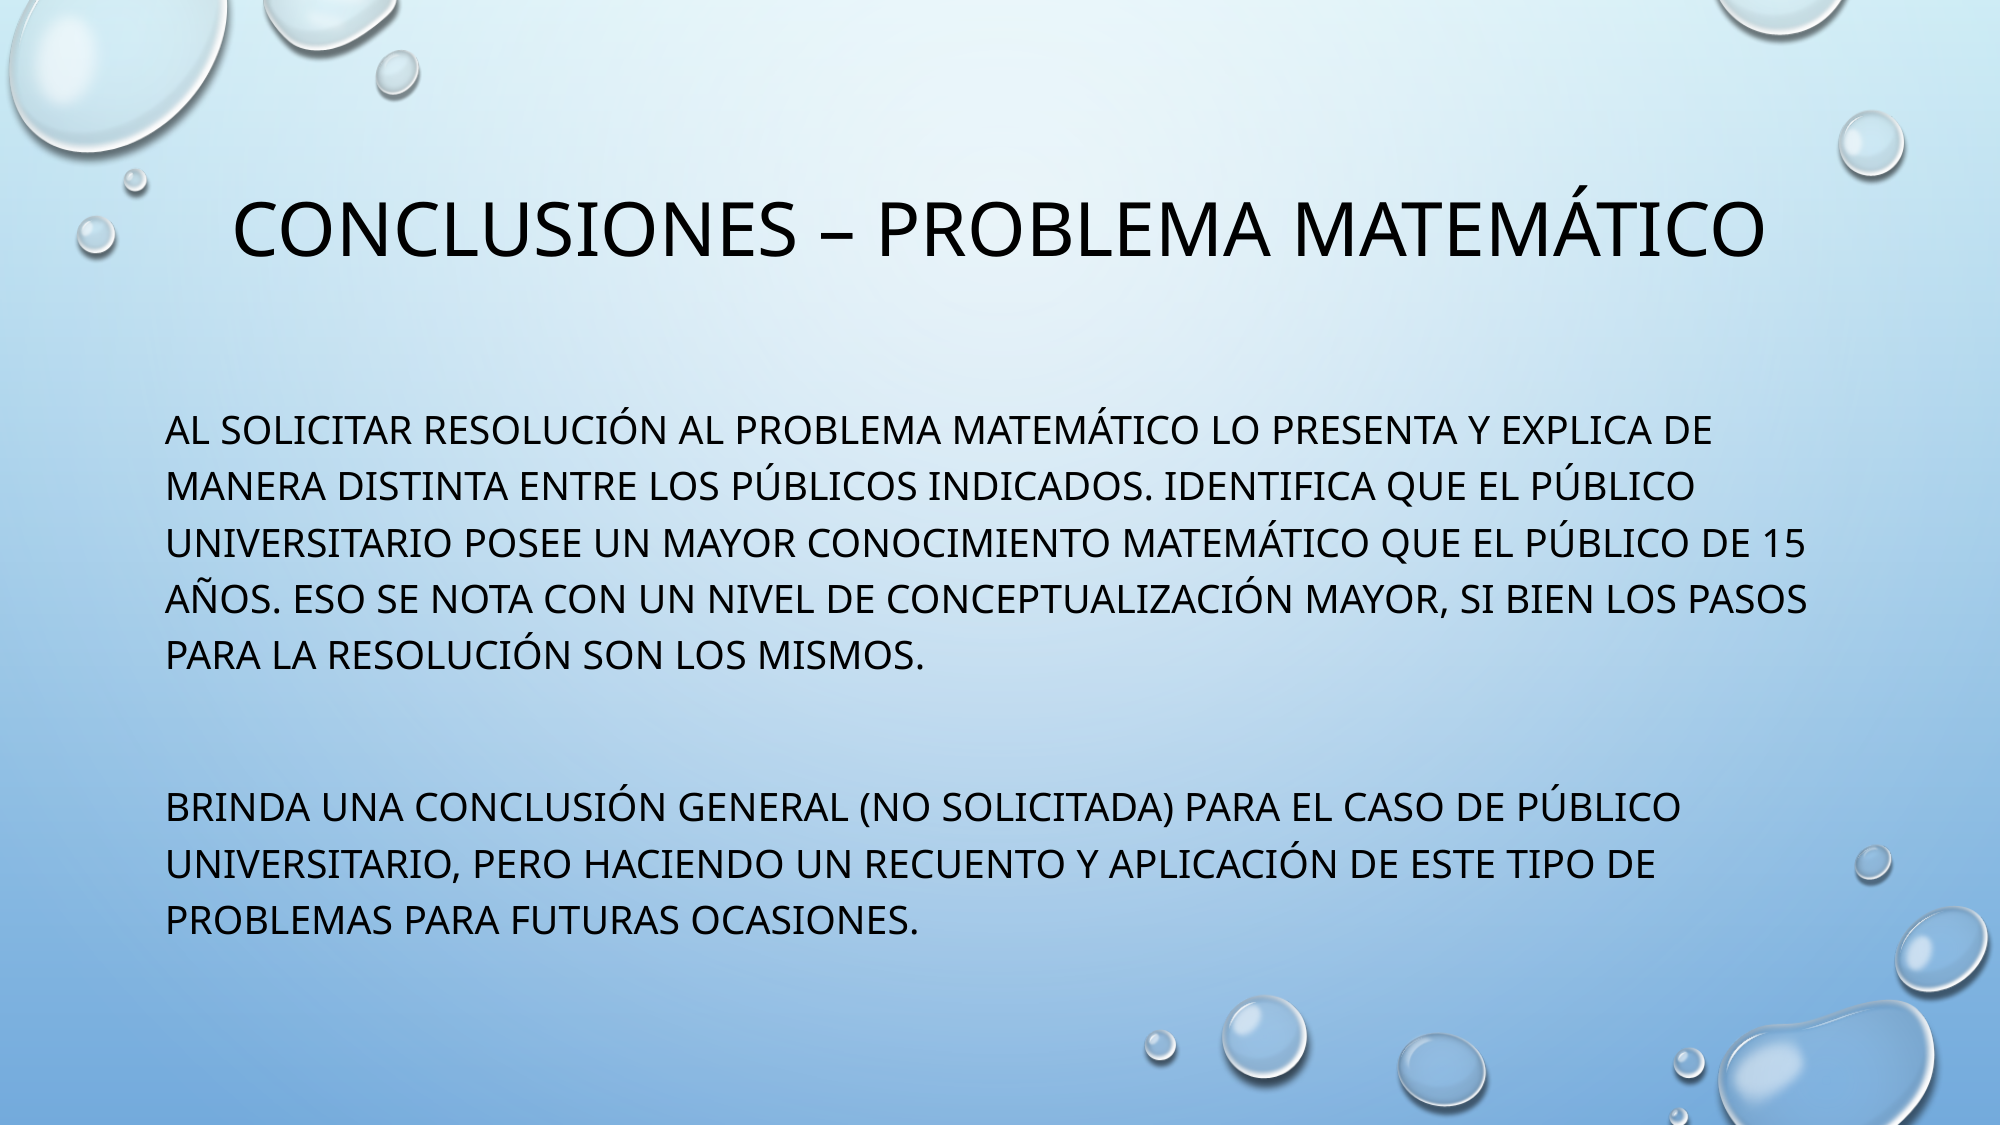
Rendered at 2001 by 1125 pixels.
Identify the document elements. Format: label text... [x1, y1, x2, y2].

list Al solicitar resolución al problema matemático lo presenta y explica de manera distinta entre los públicos indicados. Identifica que el público universitario posee un mayor conocimiento matemático que el público de 15 años. Eso se nota con un nivel de conceptualización mayor, si bien los pasos para la resolución son los mismos. Brinda una conclusión general (no solicitada) para el caso de público universitario, pero haciendo un recuento y aplicación de este tipo de problemas para futuras ocasiones. [149, 388, 1850, 950]
picture [0, 0, 2000, 1125]
title Conclusiones – problema matemático [149, 101, 1851, 364]
